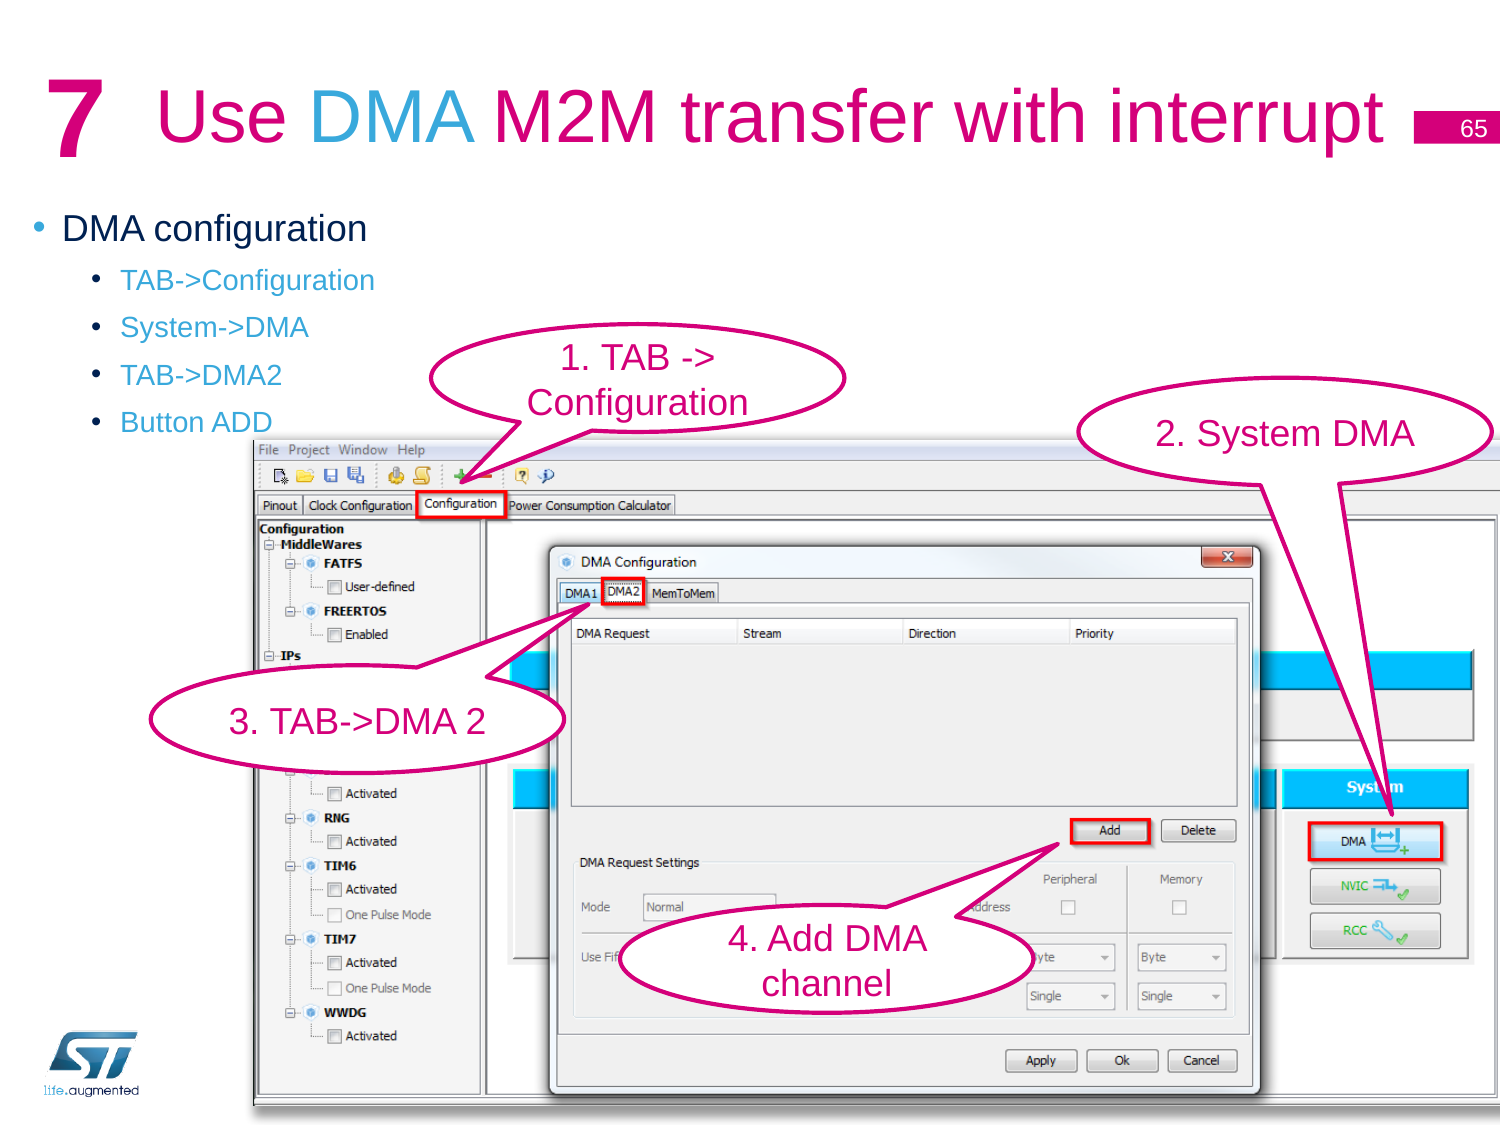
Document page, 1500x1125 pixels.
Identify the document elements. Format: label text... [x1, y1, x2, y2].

picture [253, 440, 1500, 1107]
title Use DMA M2M transfer with interrupt [74, 18, 1400, 207]
text_box 1. TAB -> Configuration [428, 321, 847, 439]
text_box 7 [29, 19, 151, 196]
text_box 2. System DMA [1076, 375, 1494, 439]
list DMA configuration TAB->Configuration System->DMA TAB->DMA2 Button ADD [17, 196, 432, 457]
text_box 3. TAB->DMA 2 [148, 671, 248, 768]
picture [36, 1022, 147, 1103]
slide_number 65 [1413, 111, 1500, 144]
